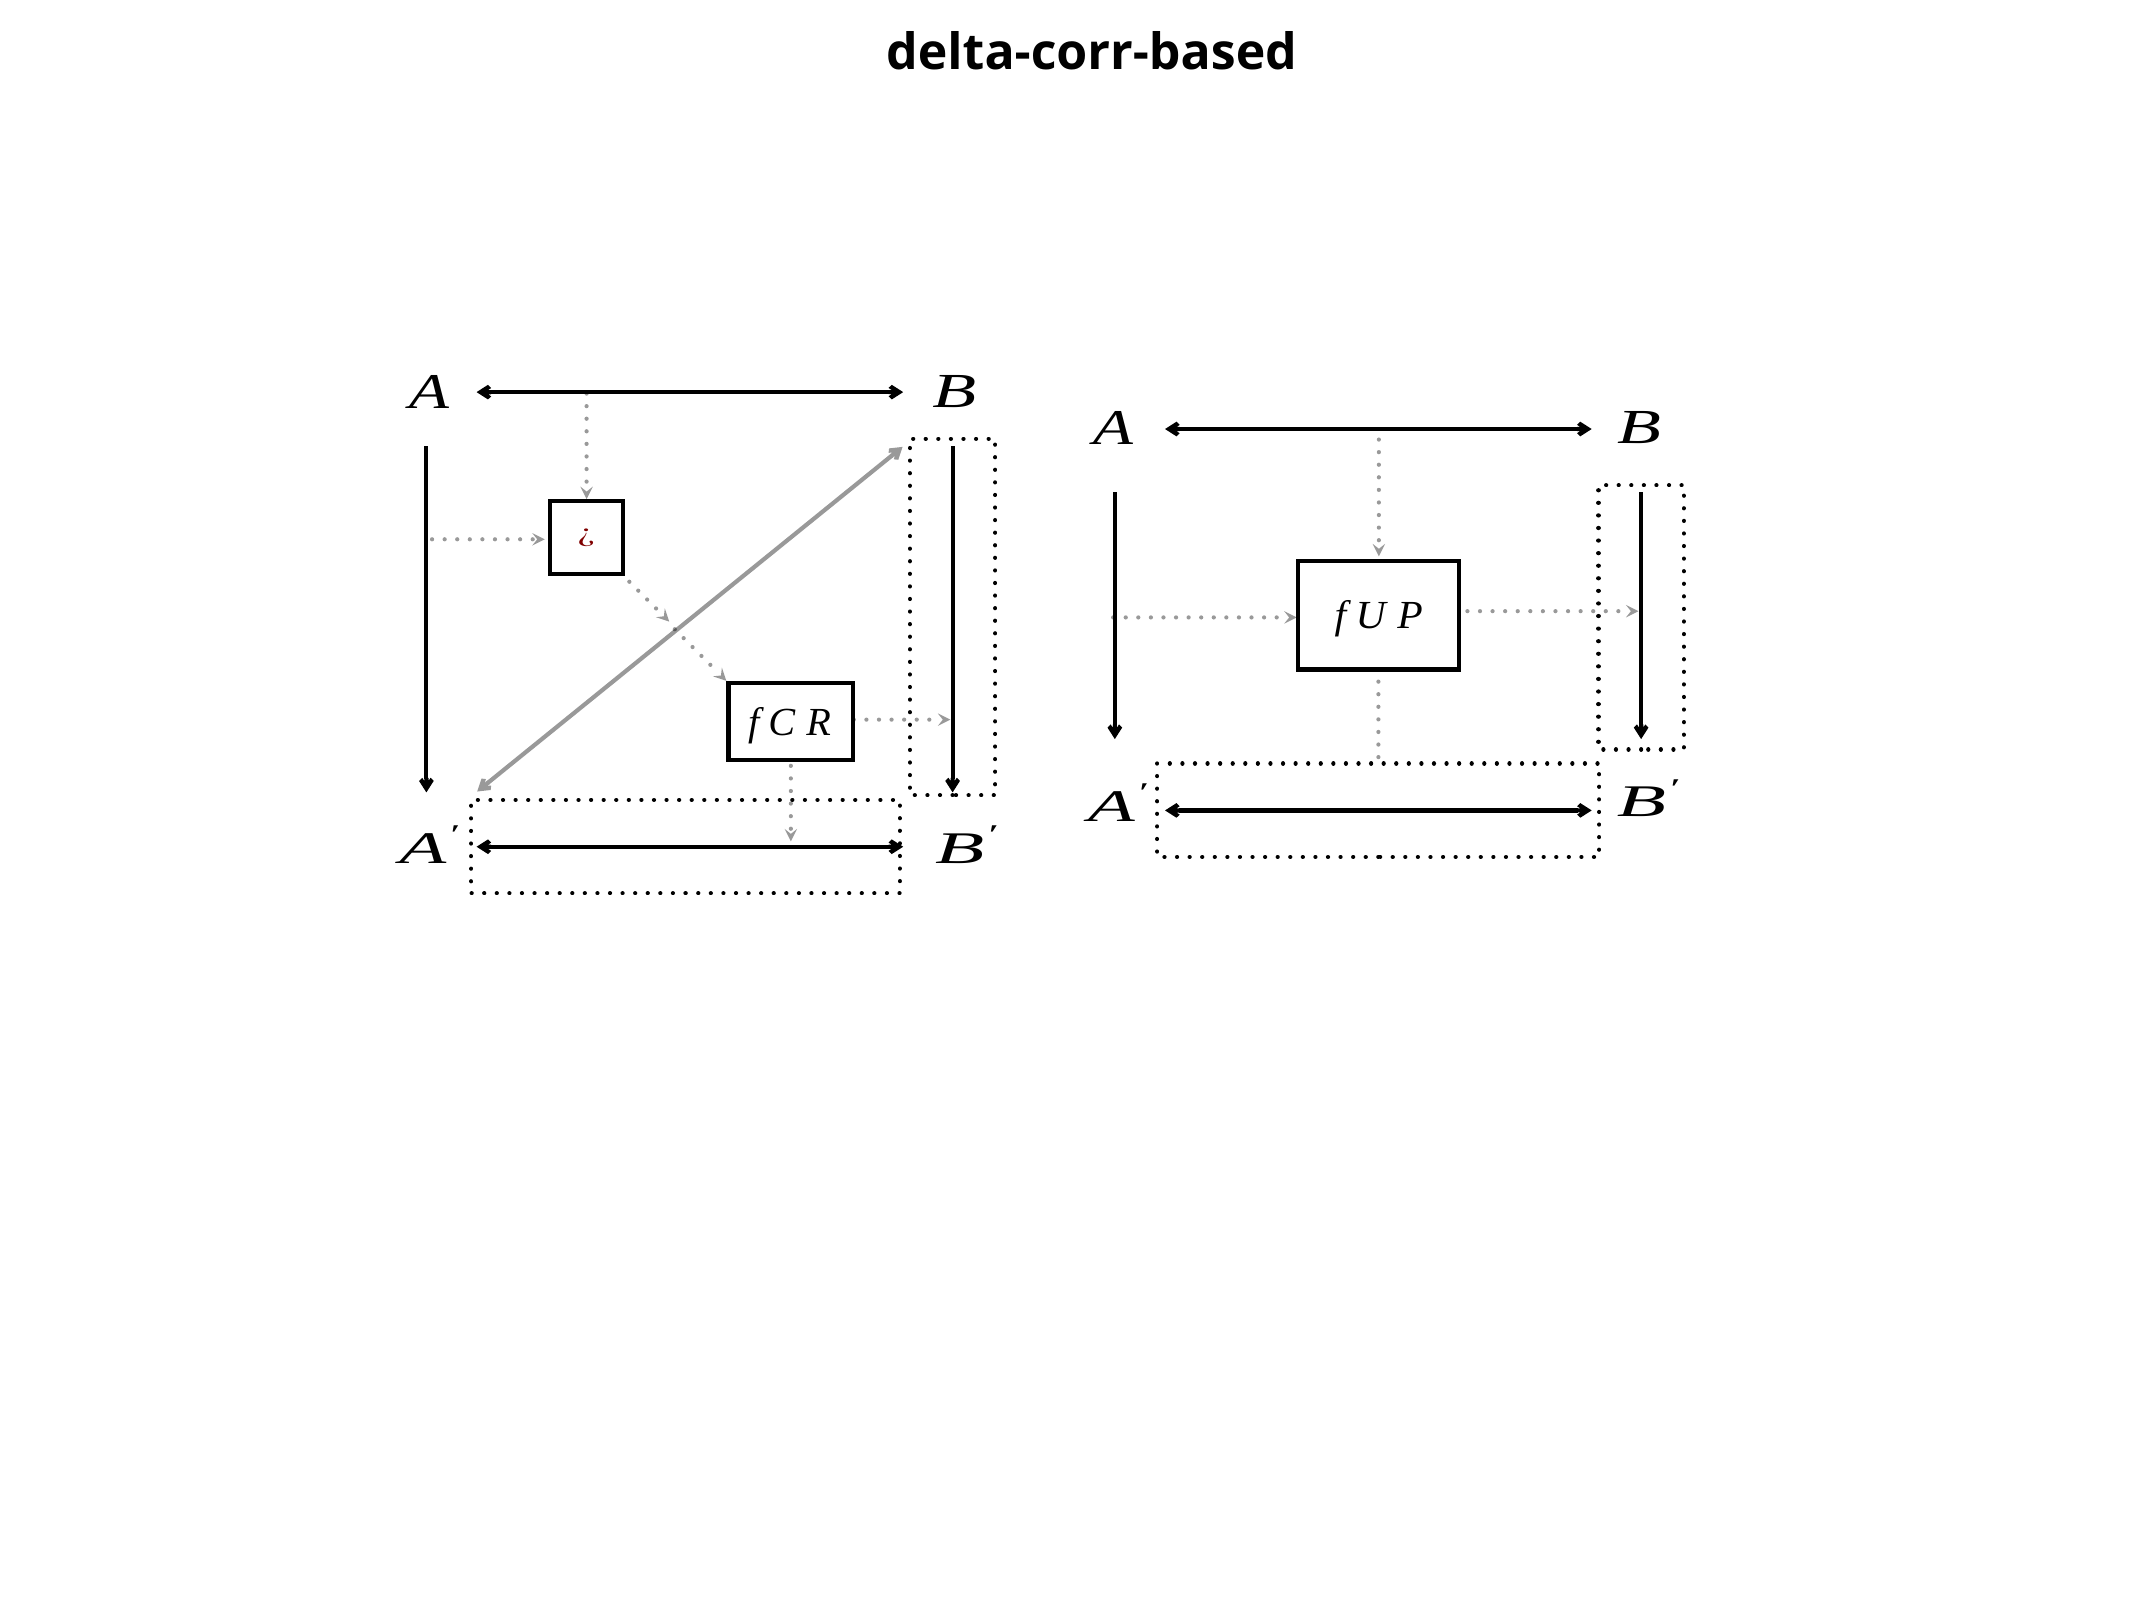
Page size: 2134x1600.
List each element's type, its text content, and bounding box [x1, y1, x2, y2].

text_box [1078, 400, 1685, 858]
text_box delta-corr-based [877, 11, 1306, 89]
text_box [389, 363, 1000, 894]
